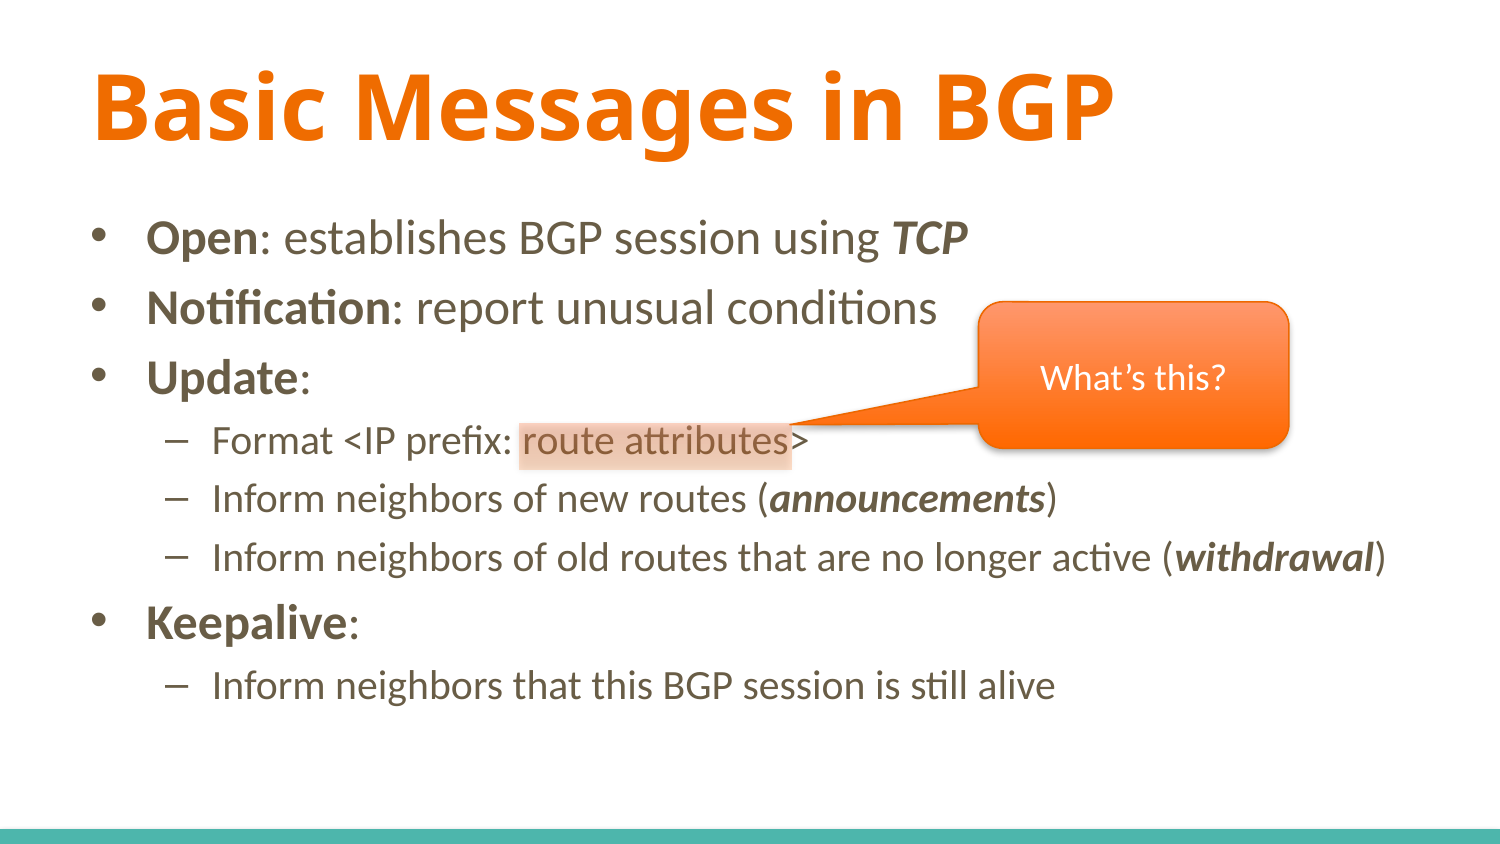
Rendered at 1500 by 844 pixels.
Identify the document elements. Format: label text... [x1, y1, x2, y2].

text_box [519, 423, 792, 470]
text_box What’s this? [789, 301, 1289, 449]
list Open: establishes BGP session using TCP Notification: report unusual conditions Update: Format <IP prefix: route attributes> Inform neighbors of new routes (announcements) Inform neighbors of old routes that are no longer active (withdrawal) Keepalive: Inform neighbors that this BGP session is still alive [75, 196, 1464, 754]
title Basic Messages in BGP [75, 33, 1425, 175]
